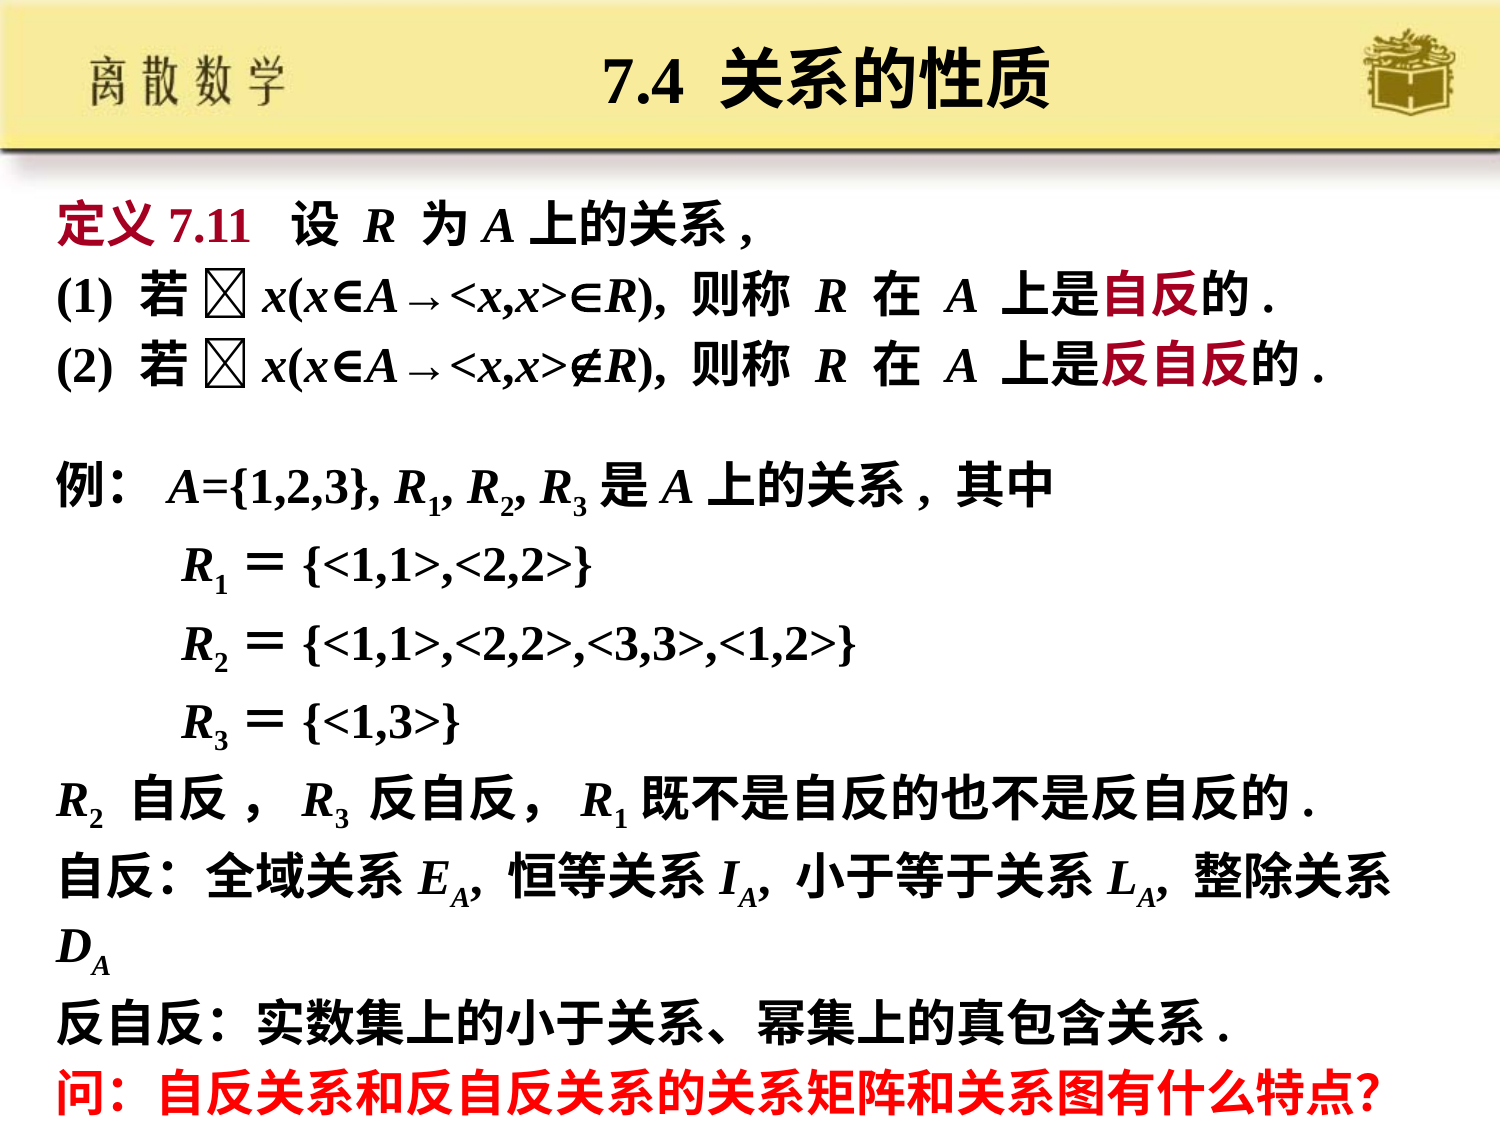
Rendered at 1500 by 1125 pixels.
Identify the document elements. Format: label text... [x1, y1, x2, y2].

title 7.4 关系的性质 [324, 42, 1330, 112]
list 定义7.11 设 R 为A上的关系, (1) 若 x(x∈A→<x,x>R), 则称 R 在 A 上是自反的. (2) 若 x(x∈A→<x,x>R), 则称 R 在 A 上是反自反的. [40, 184, 1471, 422]
slide_number [1074, 1094, 1425, 1103]
picture [0, 0, 1500, 1125]
text_box 例：A={1,2,3}, R1, R2, R3是A上的关系, 其中 R1＝{<1,1>,<2,2>} R2＝{<1,1>,<2,2>,<3,3>,<1,2>} R3＝{<1,3>} R2 自反 ，R3 反自反，R1既不是自反的也不是反自反的. 自反：全域关系EA, 恒等关系IA, 小于等于关系LA, 整除关系DA 反自反：实数集上的小于关系、幂集上的真包含关系. 问：自反关系和反自反关系的关系矩阵和关系图有什么特点？ [41, 446, 1436, 1094]
